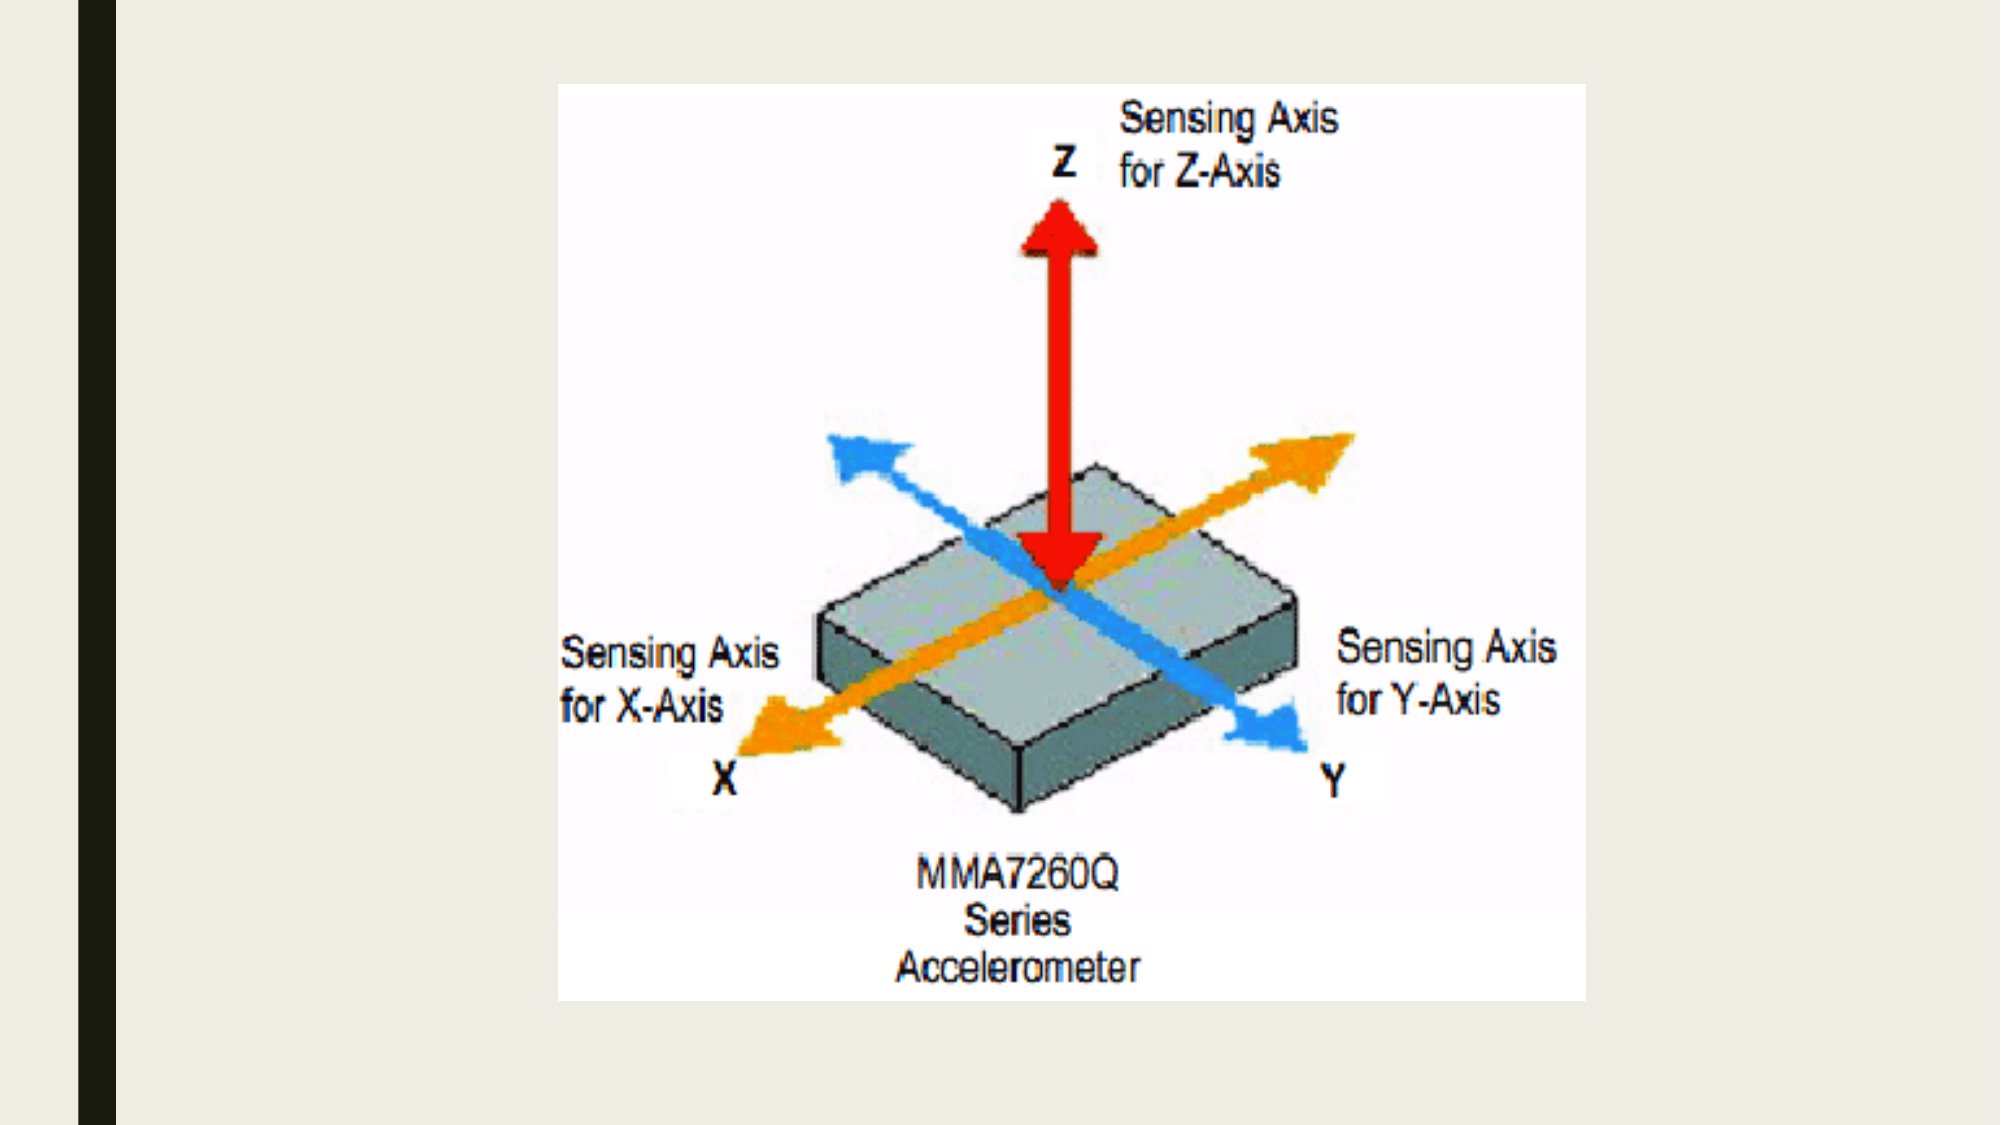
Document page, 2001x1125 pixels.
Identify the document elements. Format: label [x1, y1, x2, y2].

list [558, 84, 1586, 1001]
